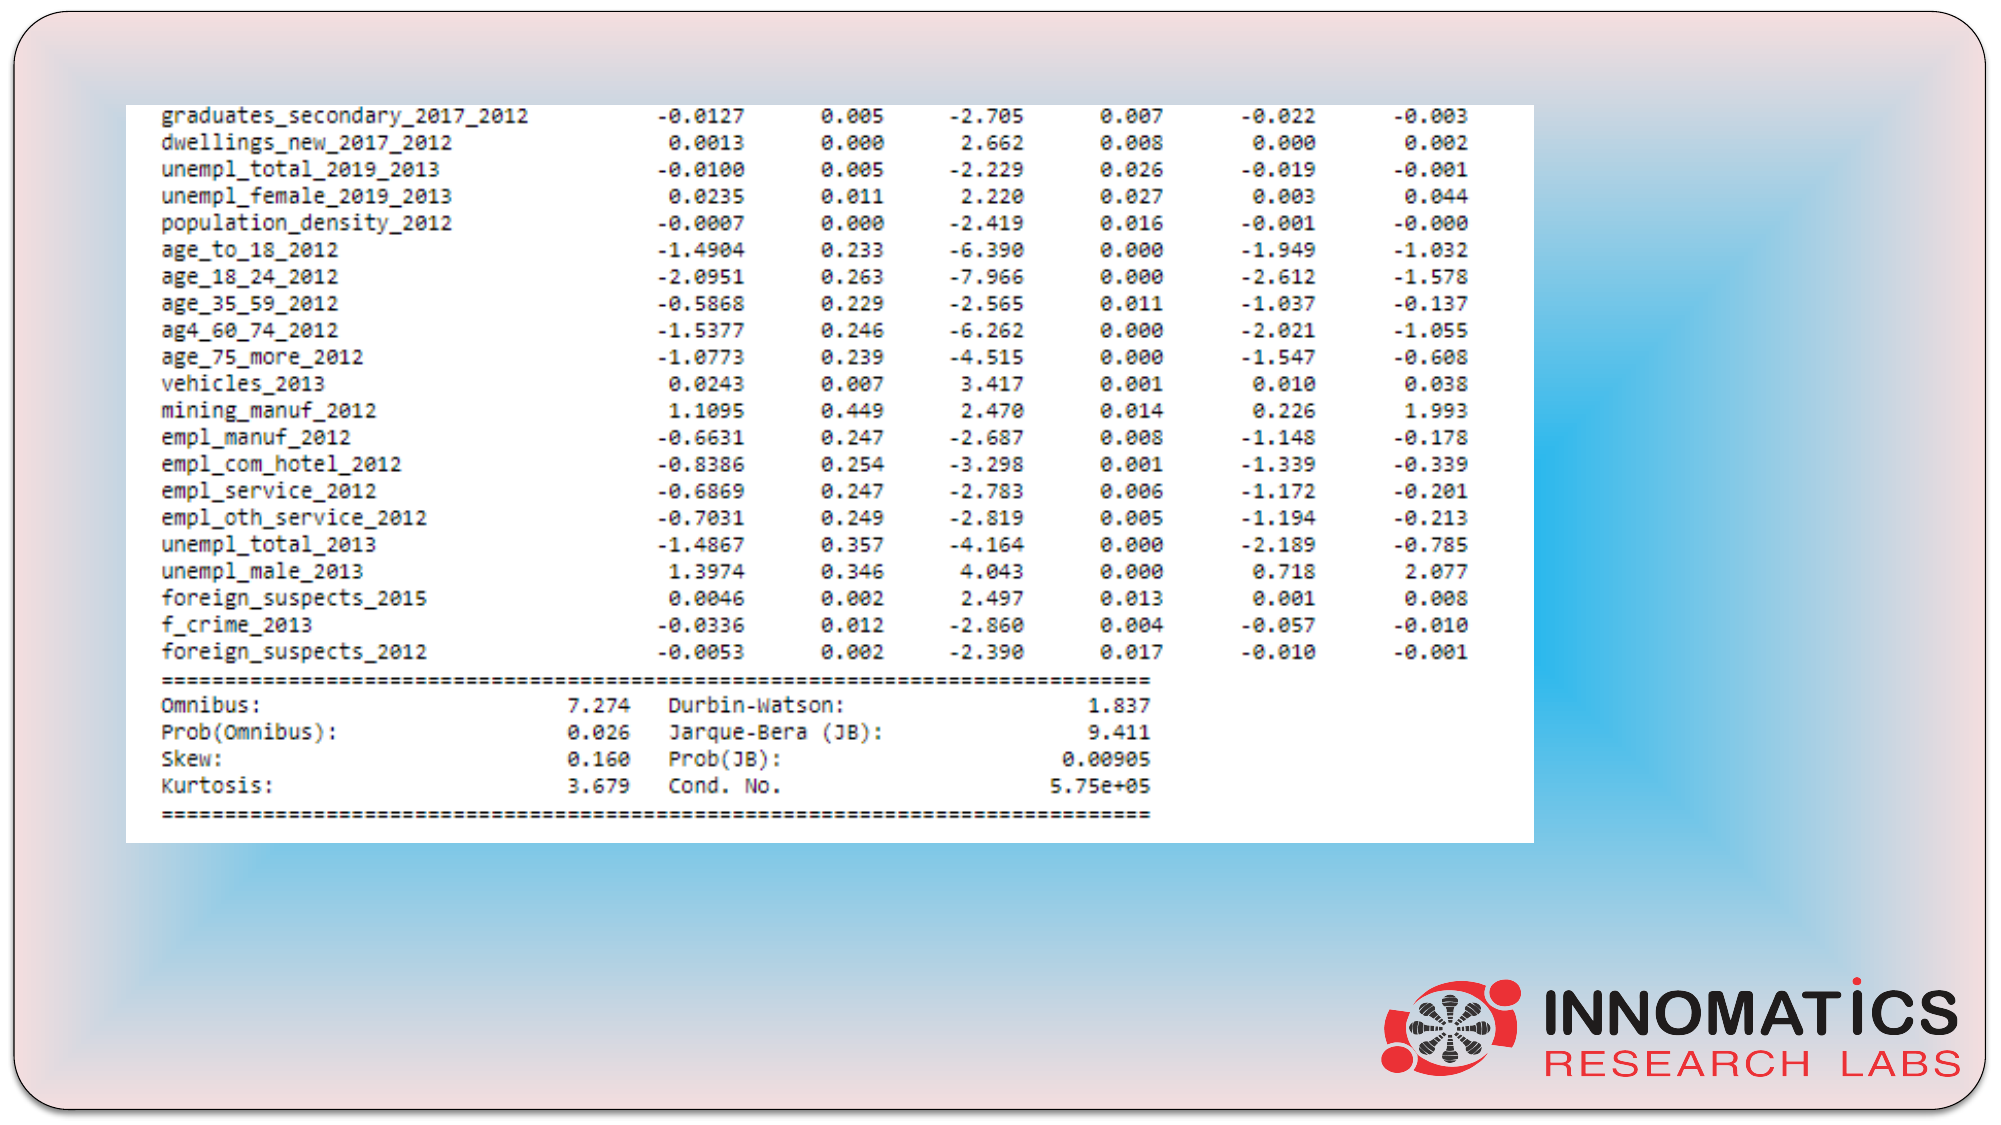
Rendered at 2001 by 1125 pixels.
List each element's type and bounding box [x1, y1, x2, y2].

picture [1381, 977, 1960, 1077]
picture [126, 105, 1534, 843]
